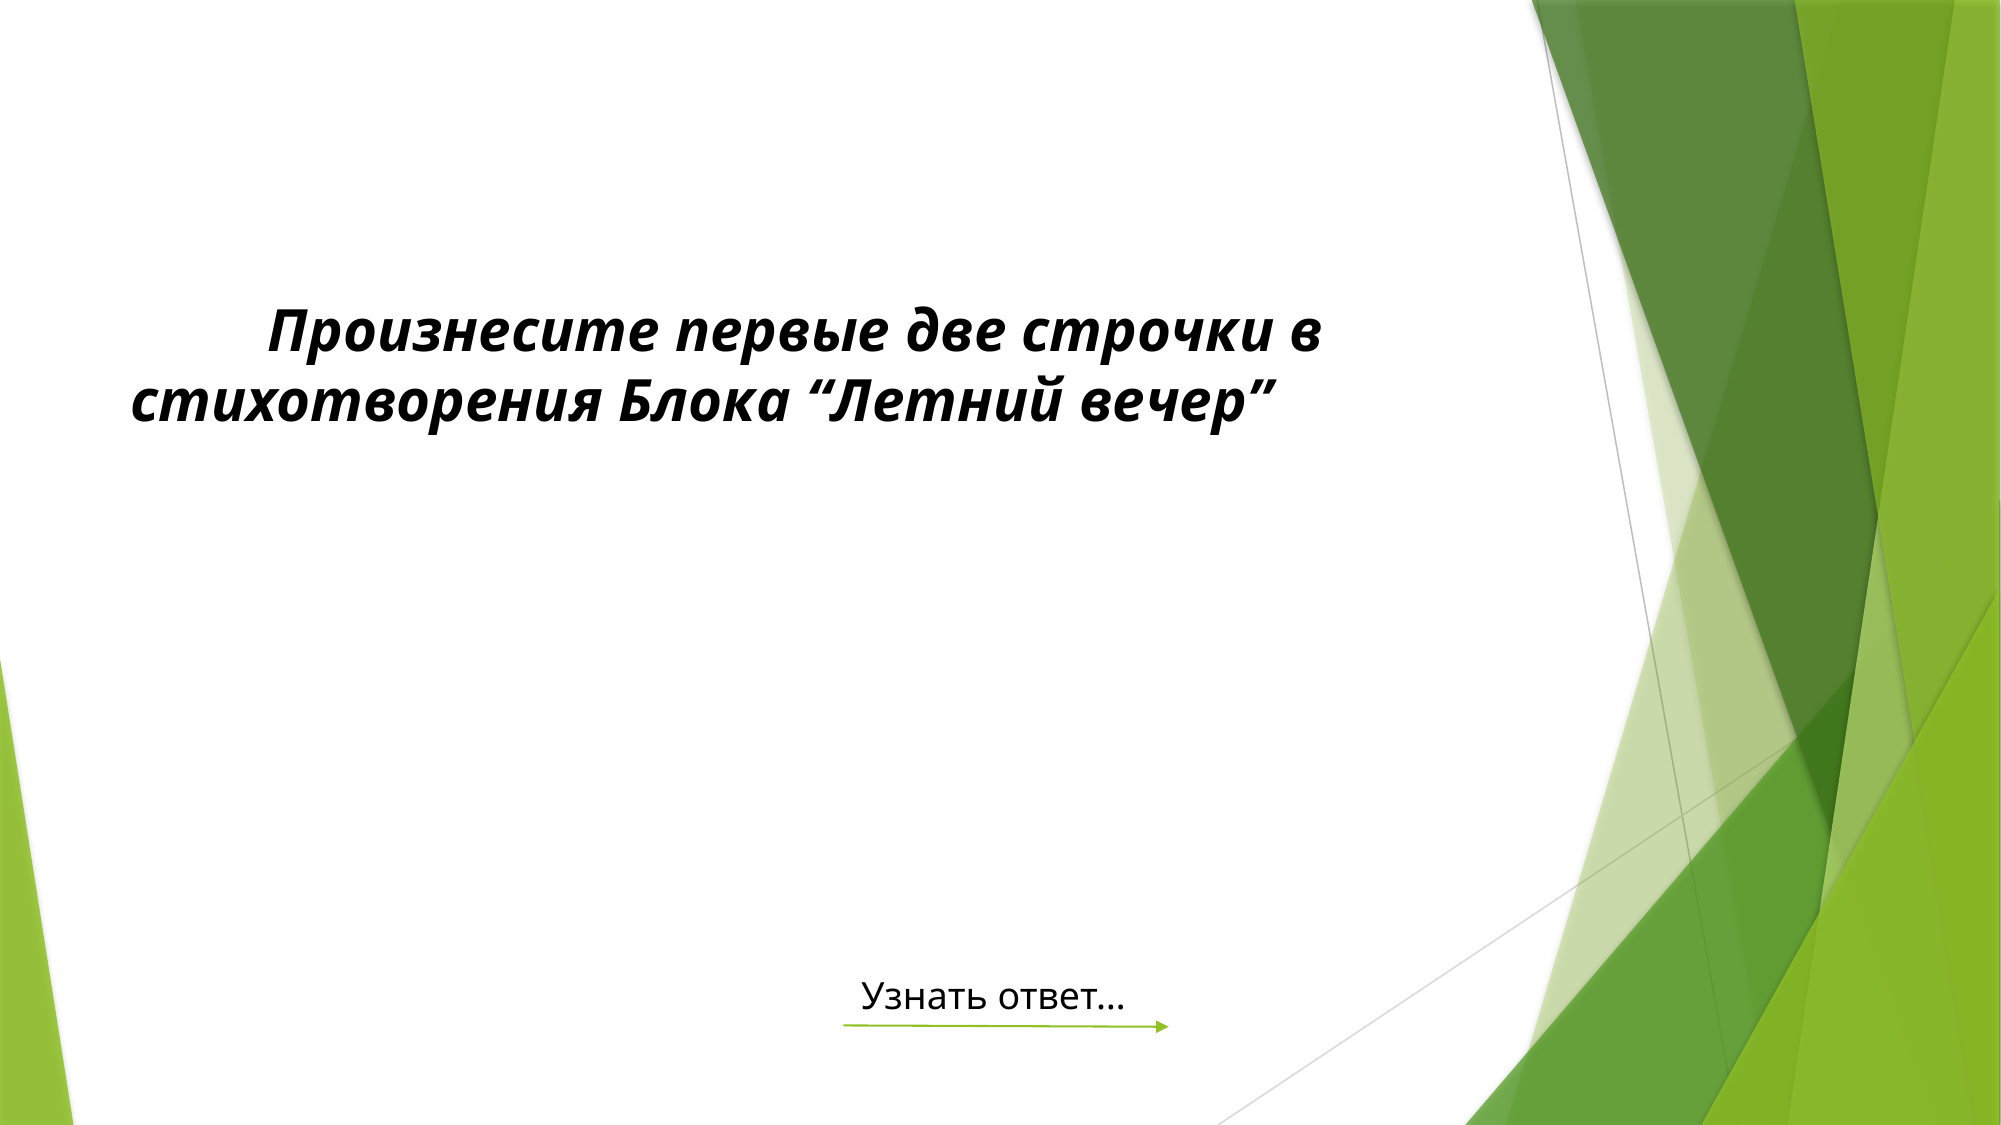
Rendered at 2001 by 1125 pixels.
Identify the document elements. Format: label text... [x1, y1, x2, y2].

text_box Произнесите первые две строчки в стихотворения Блока “Летний вечер” [115, 285, 1409, 581]
text_box Узнать ответ… [846, 964, 1142, 1024]
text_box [843, 1024, 1170, 1028]
